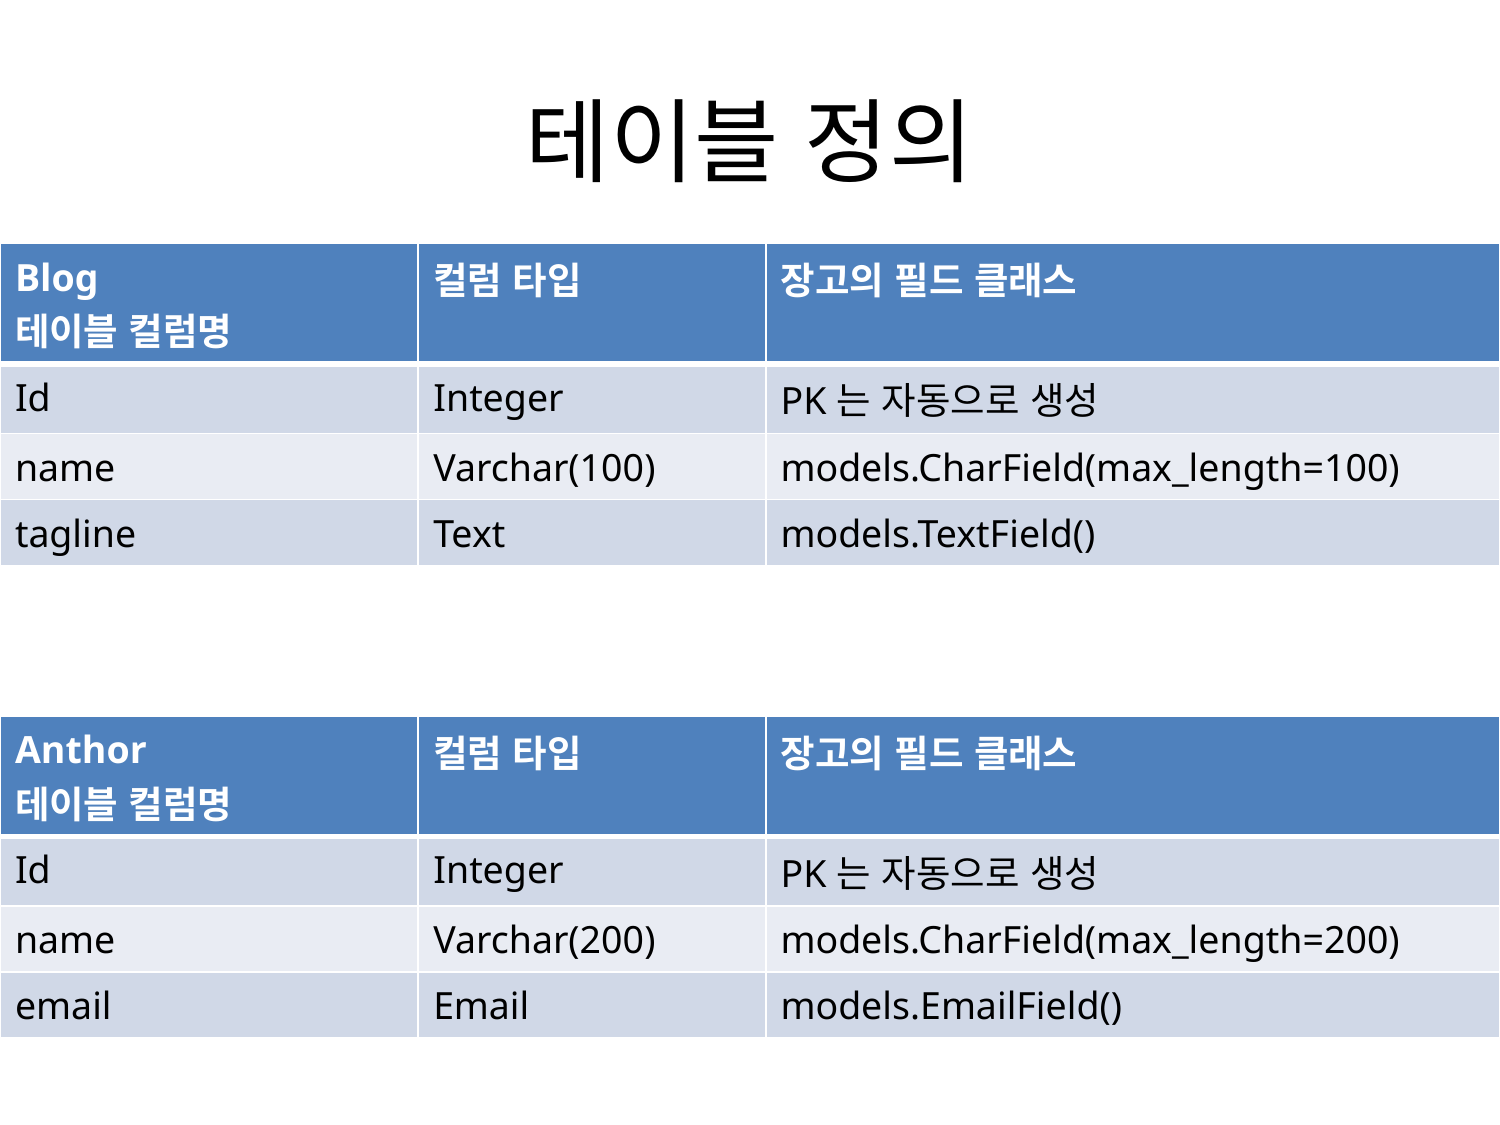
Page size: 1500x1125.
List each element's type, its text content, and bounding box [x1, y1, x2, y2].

table_header 컬럼 타입 [419, 244, 765, 361]
table_cell Id [1, 839, 417, 905]
table_cell name [1, 907, 417, 971]
table_cell models.CharField(max_length=100) [767, 434, 1499, 499]
table_cell Integer [419, 367, 765, 433]
table_cell PK는 자동으로 생성 [767, 367, 1499, 433]
table_cell Integer [419, 839, 765, 905]
table_header Blog 테이블 컬럼명 [1, 244, 417, 361]
table_cell Id [1, 367, 417, 433]
table_header 장고의 필드 클래스 [767, 717, 1499, 834]
title 테이블 정의 [75, 45, 1425, 233]
table_header Anthor 테이블 컬럼명 [1, 717, 417, 834]
table_cell models.TextField() [767, 500, 1499, 565]
table_cell email [1, 973, 417, 1037]
table_cell Varchar(100) [419, 434, 765, 499]
table_cell Text [419, 500, 765, 565]
table_cell models.EmailField() [767, 973, 1499, 1037]
table_cell tagline [1, 500, 417, 565]
table_cell name [1, 434, 417, 499]
table_header 컬럼 타입 [419, 717, 765, 834]
table_cell PK는 자동으로 생성 [767, 839, 1499, 905]
table_header 장고의 필드 클래스 [767, 244, 1499, 361]
table_cell models.CharField(max_length=200) [767, 907, 1499, 971]
table_cell Email [419, 973, 765, 1037]
table_cell Varchar(200) [419, 907, 765, 971]
